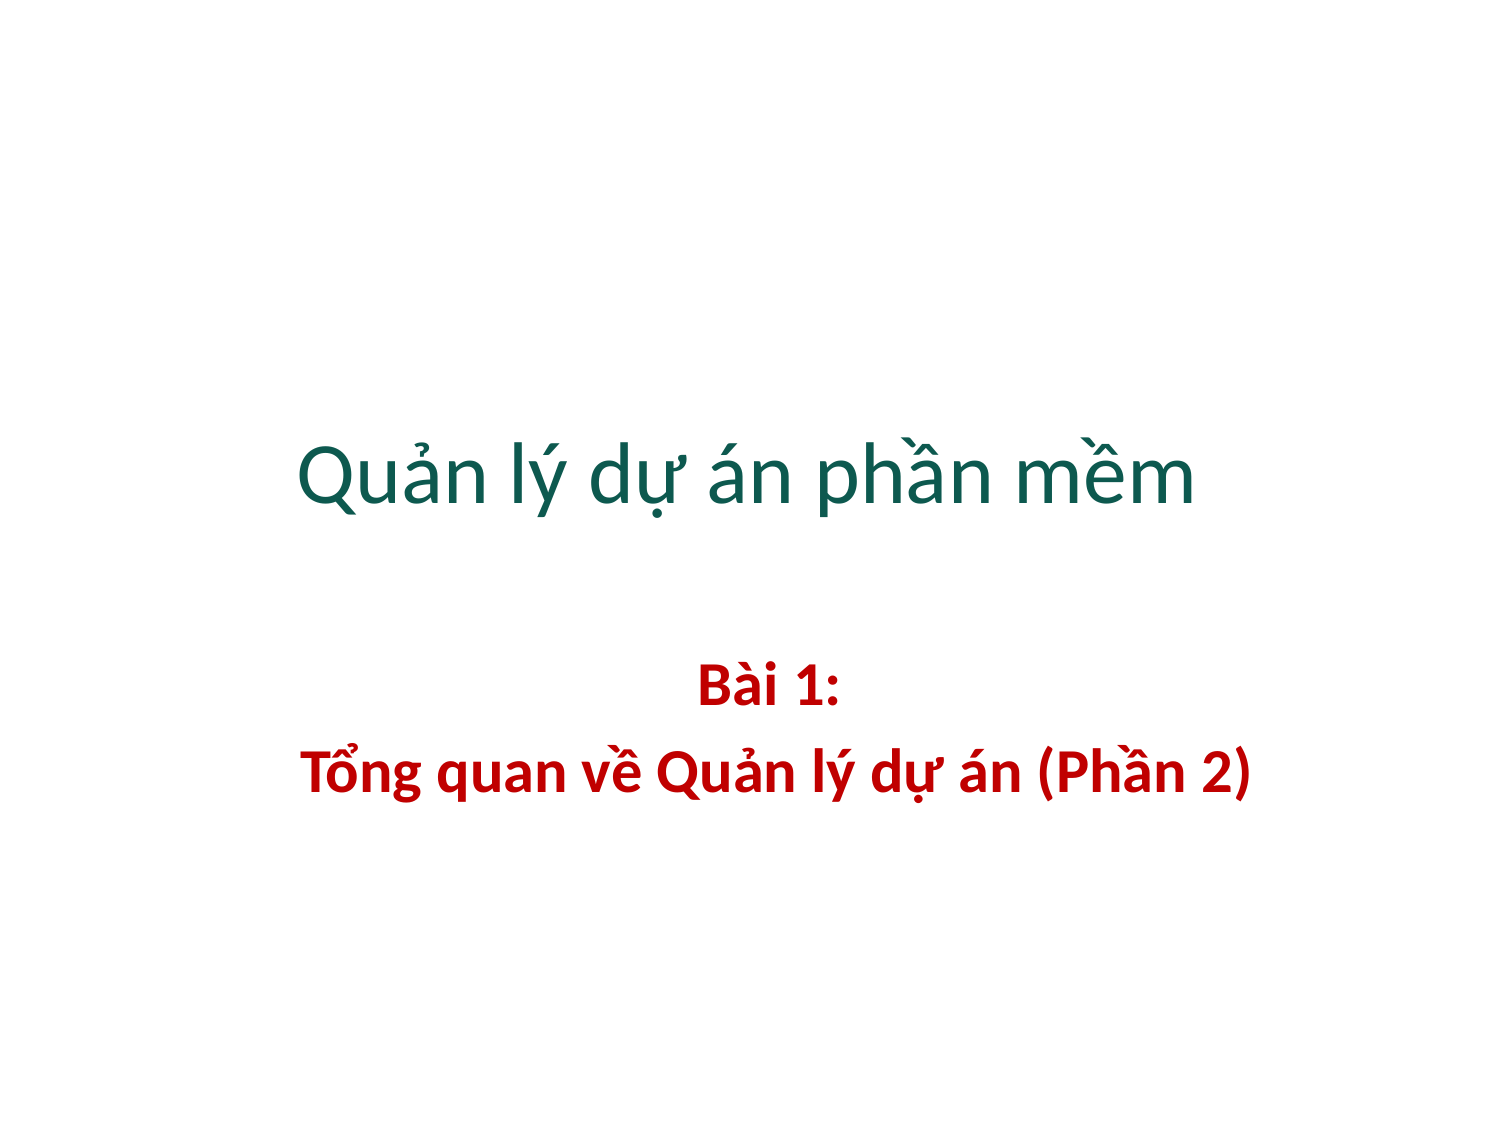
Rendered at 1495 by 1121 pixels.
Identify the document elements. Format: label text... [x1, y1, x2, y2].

title Quản lý dự án phần mềm [111, 347, 1383, 589]
subtitle Bài 1: Tổng quan về Quản lý dự án (Phần 2) [171, 635, 1383, 923]
